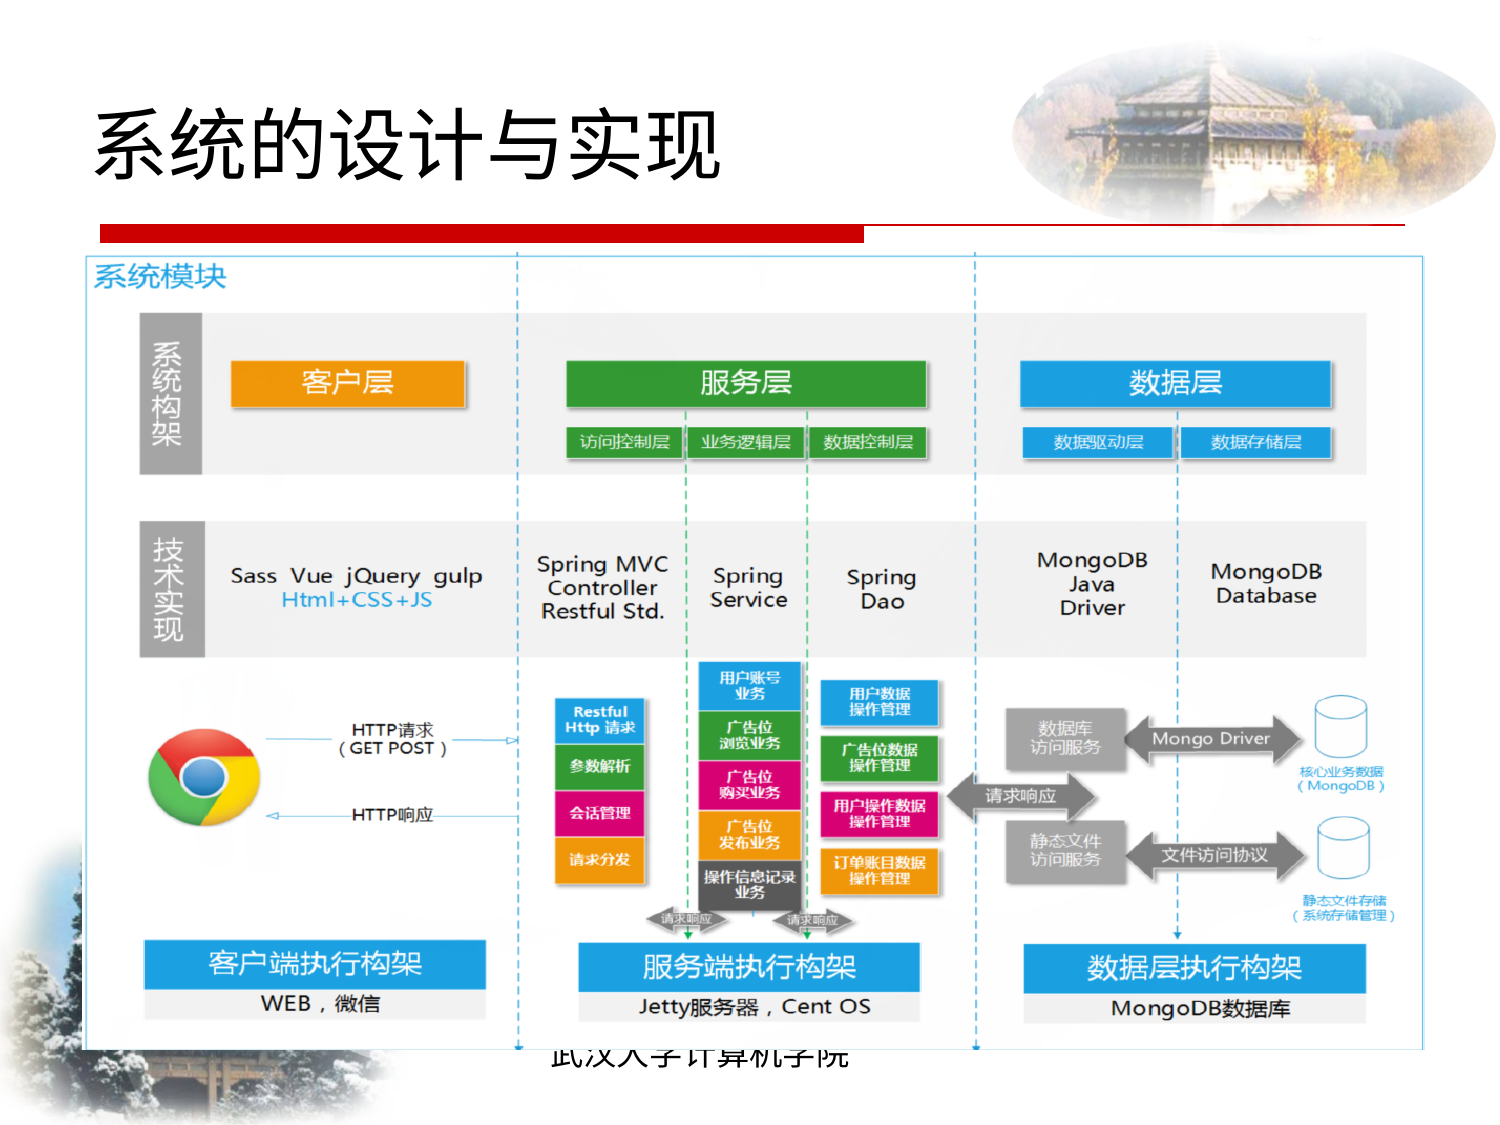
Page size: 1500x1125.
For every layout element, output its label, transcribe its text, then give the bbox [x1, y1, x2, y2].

footer 武汉大学计算机学院 [412, 1059, 988, 1103]
picture [1012, 34, 1496, 238]
picture [0, 251, 1426, 1125]
title 系统的设计与实现 [75, 87, 1425, 233]
